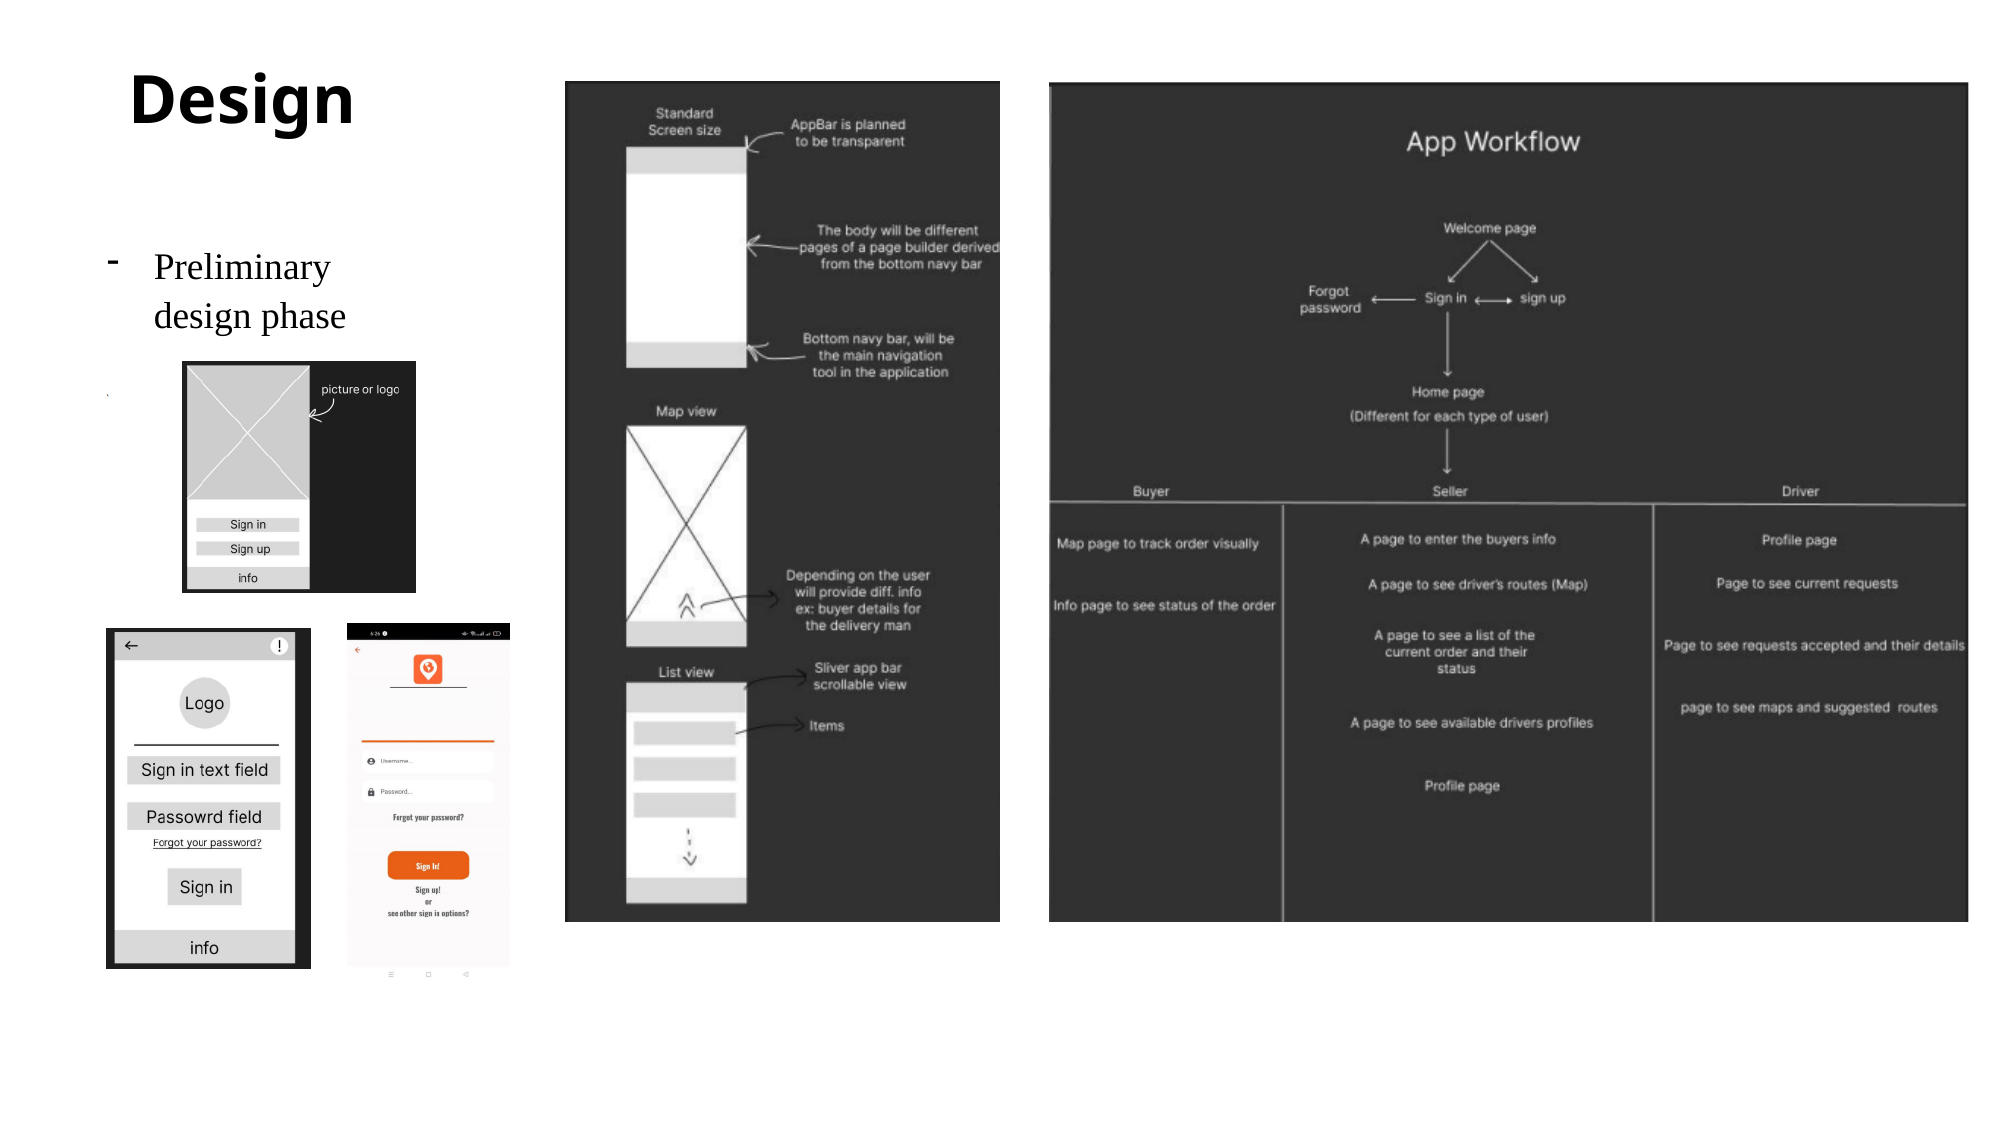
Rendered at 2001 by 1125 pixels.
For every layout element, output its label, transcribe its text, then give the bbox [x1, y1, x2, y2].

picture [1049, 81, 1970, 922]
text_box Design [113, 44, 952, 145]
picture [565, 81, 1000, 922]
picture [85, 341, 516, 993]
text_box Preliminary design phase [92, 232, 367, 341]
